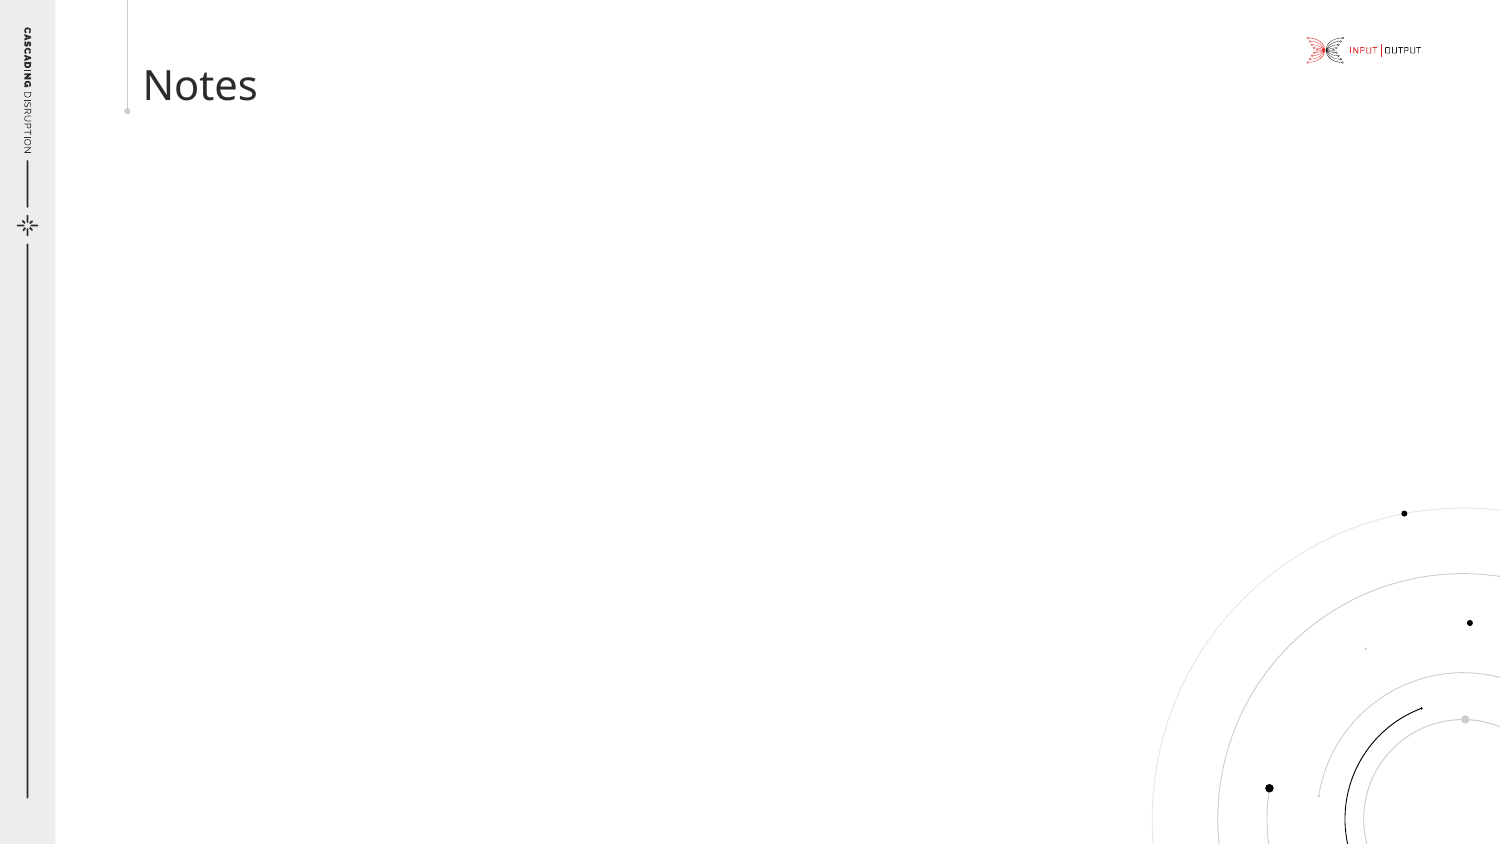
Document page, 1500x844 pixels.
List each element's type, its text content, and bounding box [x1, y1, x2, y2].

title Notes [127, 59, 818, 124]
